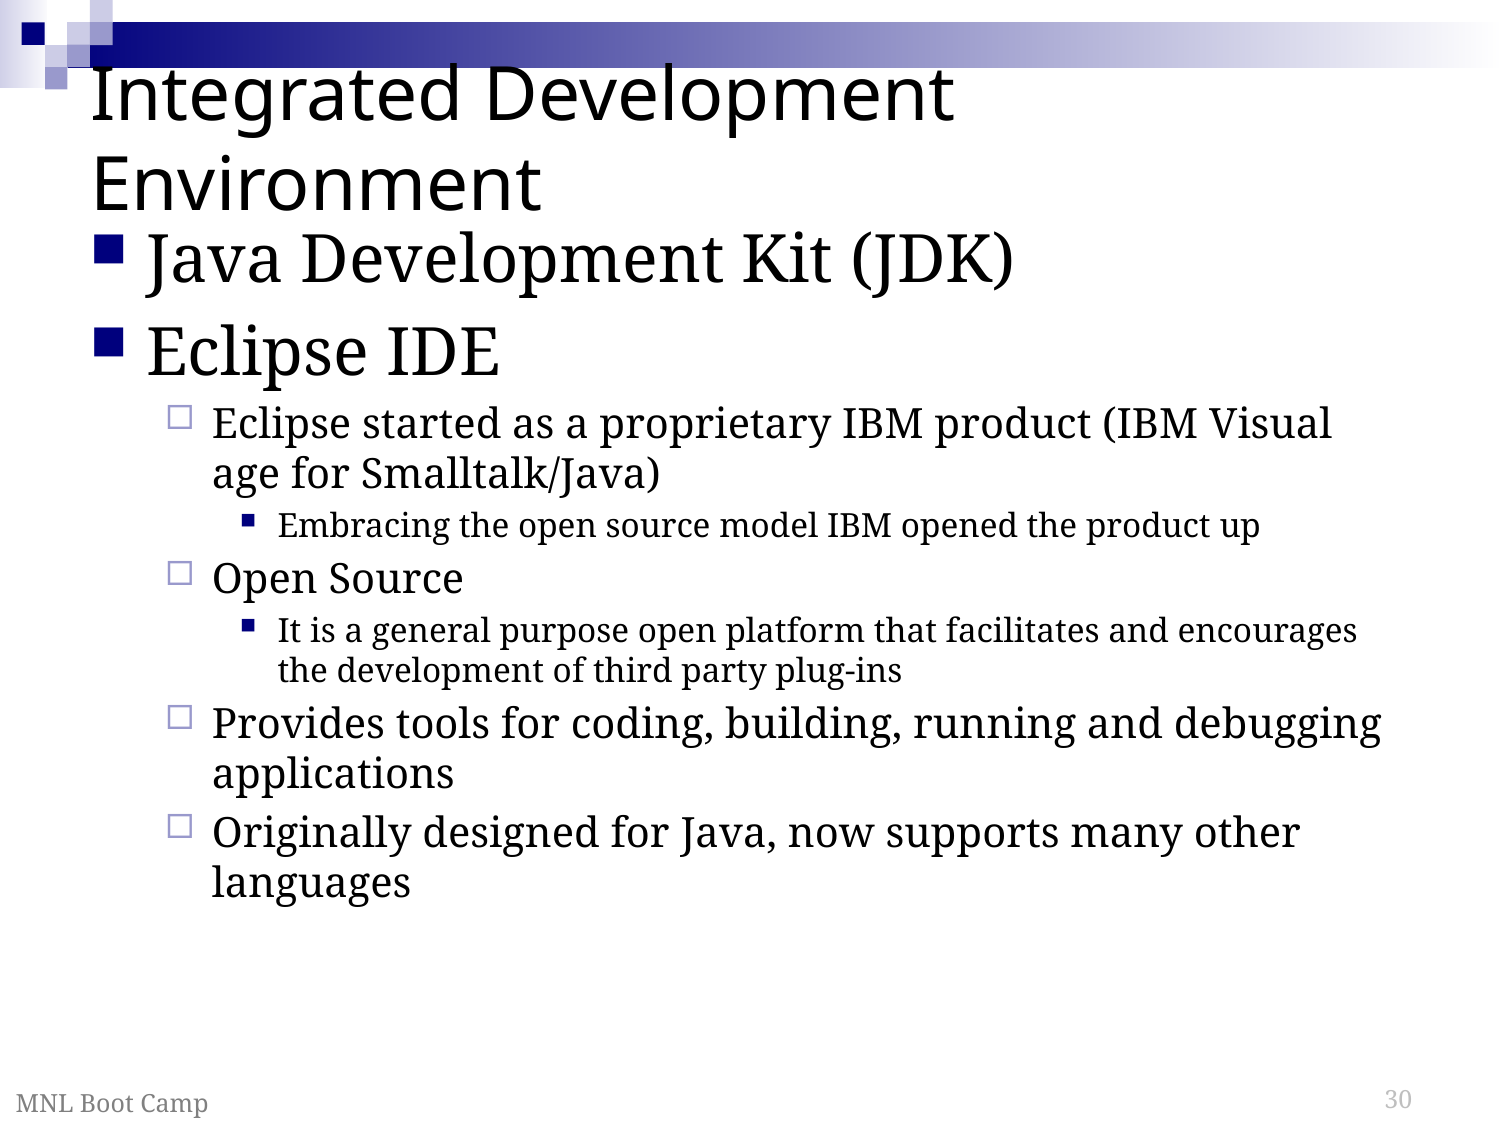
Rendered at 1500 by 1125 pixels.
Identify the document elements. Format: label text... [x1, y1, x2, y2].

list Java Development Kit (JDK) Eclipse IDE Eclipse started as a proprietary IBM product (IBM Visual age for Smalltalk/Java) Embracing the open source model IBM opened the product up Open Source It is a general purpose open platform that facilitates and encourages the development of third party plug-ins Provides tools for coding, building, running and debugging applications Originally designed for Java, now supports many other languages [74, 207, 1426, 963]
slide_number 30 [1077, 1072, 1428, 1125]
footer MNL Boot Camp [0, 1070, 231, 1125]
title Integrated Development Environment [74, 74, 1426, 197]
